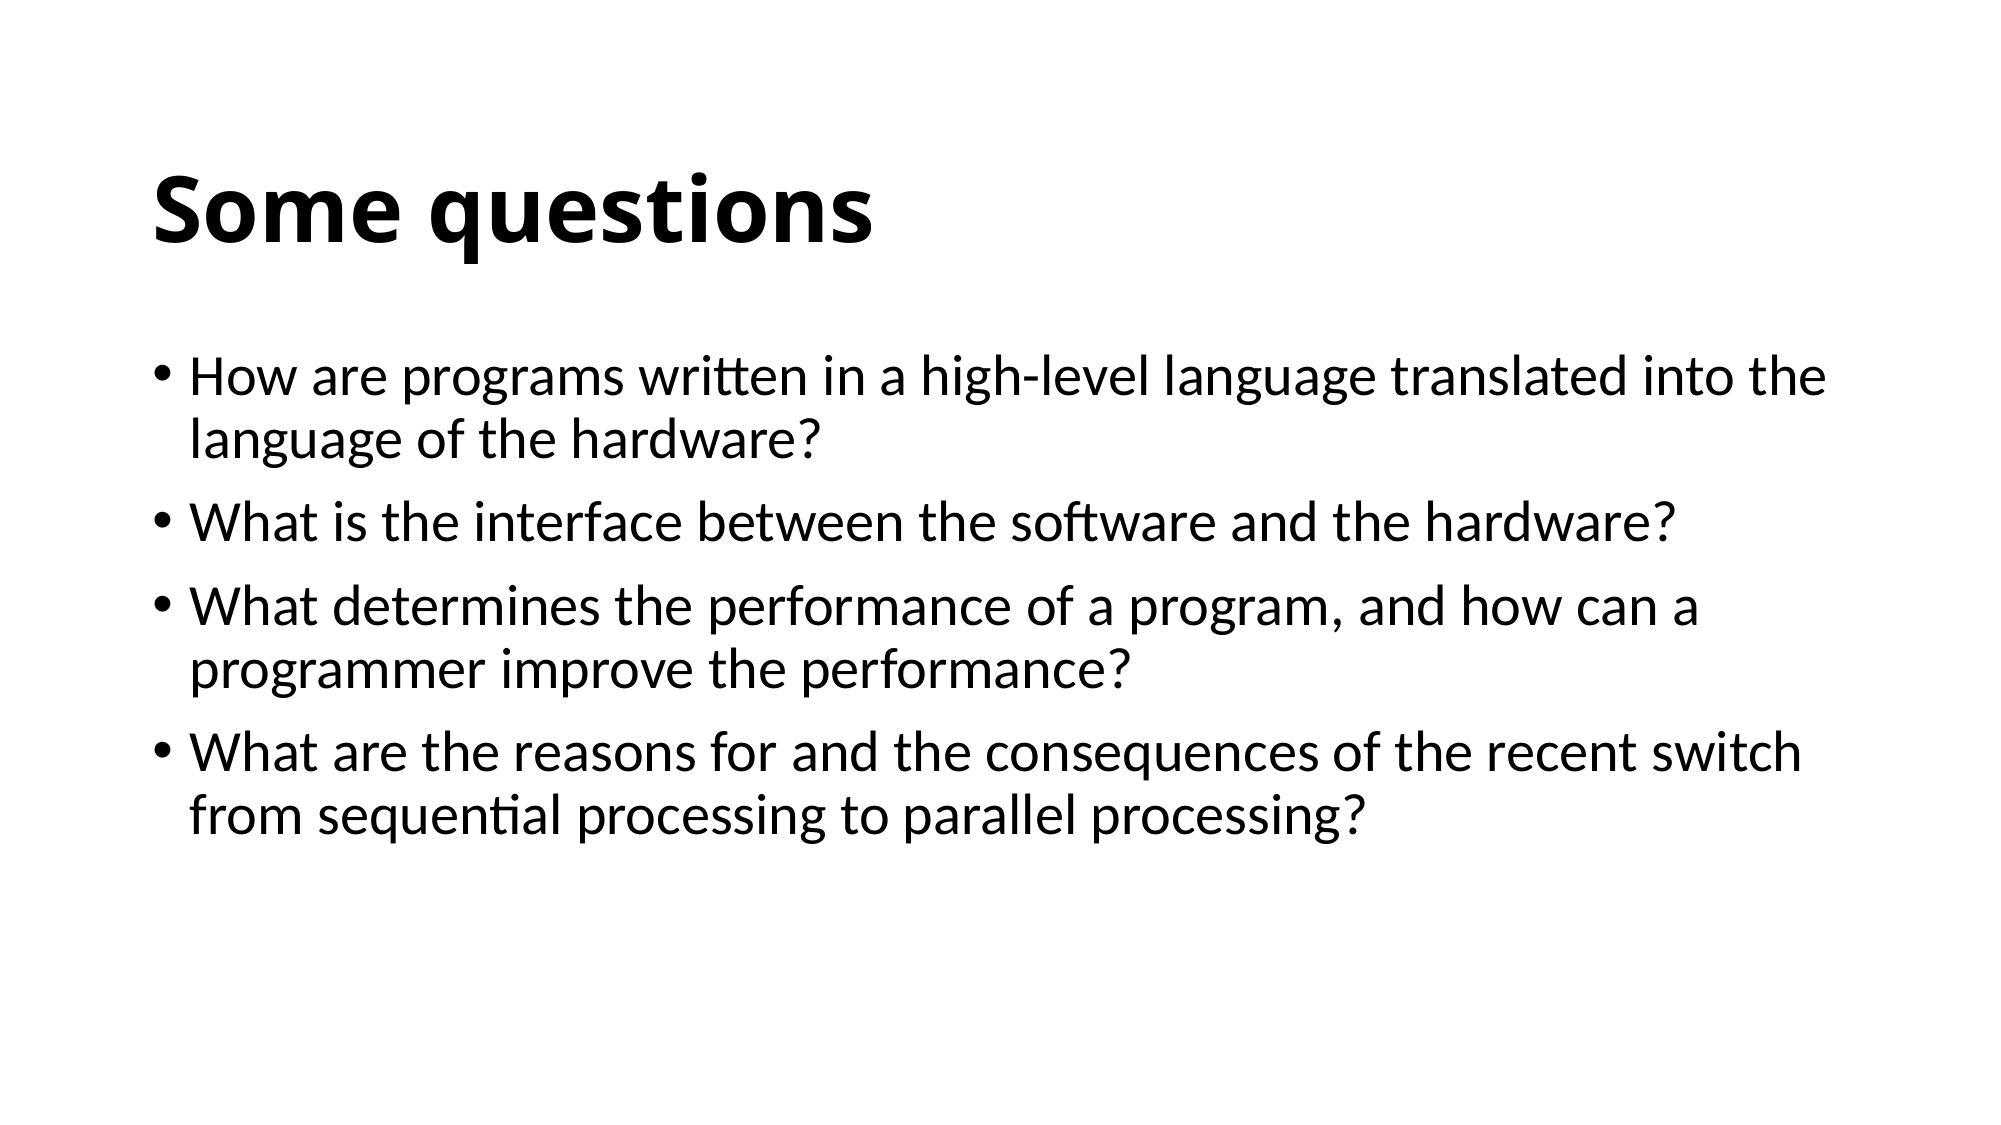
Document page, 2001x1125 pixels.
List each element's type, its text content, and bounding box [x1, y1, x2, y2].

title Some questions [137, 103, 1863, 322]
list How are programs written in a high-level language translated into the language of the hardware? What is the interface between the software and the hardware? What determines the performance of a program, and how can a programmer improve the performance? What are the reasons for and the consequences of the recent switch from sequential processing to parallel processing? [137, 337, 1863, 973]
